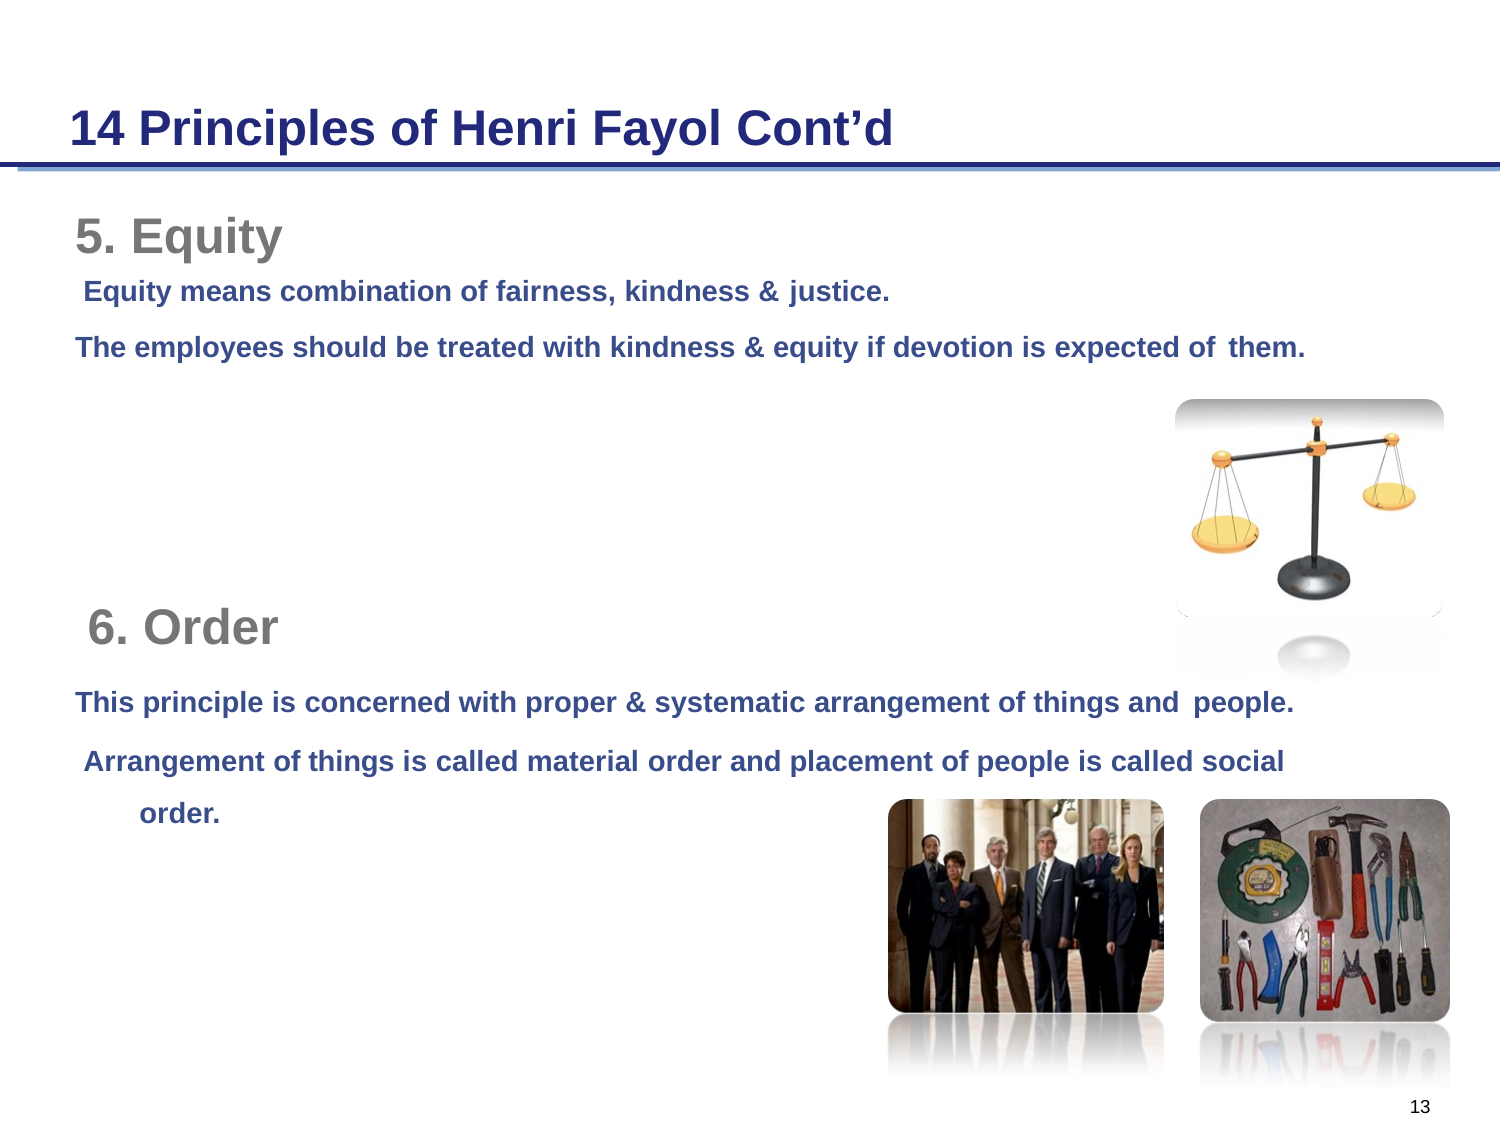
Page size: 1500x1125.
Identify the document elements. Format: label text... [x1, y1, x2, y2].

text_box 5. Equity Equity means combination of fairness, kindness & justice. The employees should be treated with kindness & equity if devotion is expected of them. [72, 185, 1311, 364]
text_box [883, 798, 1455, 1125]
title 14 Principles of Henri Fayol Cont’d [67, 93, 900, 284]
text_box [1171, 398, 1448, 797]
text_box 6. Order This principle is concerned with proper & systematic arrangement of things and people. Arrangement of things is called material order and placement of people is called social order. [72, 592, 1300, 830]
